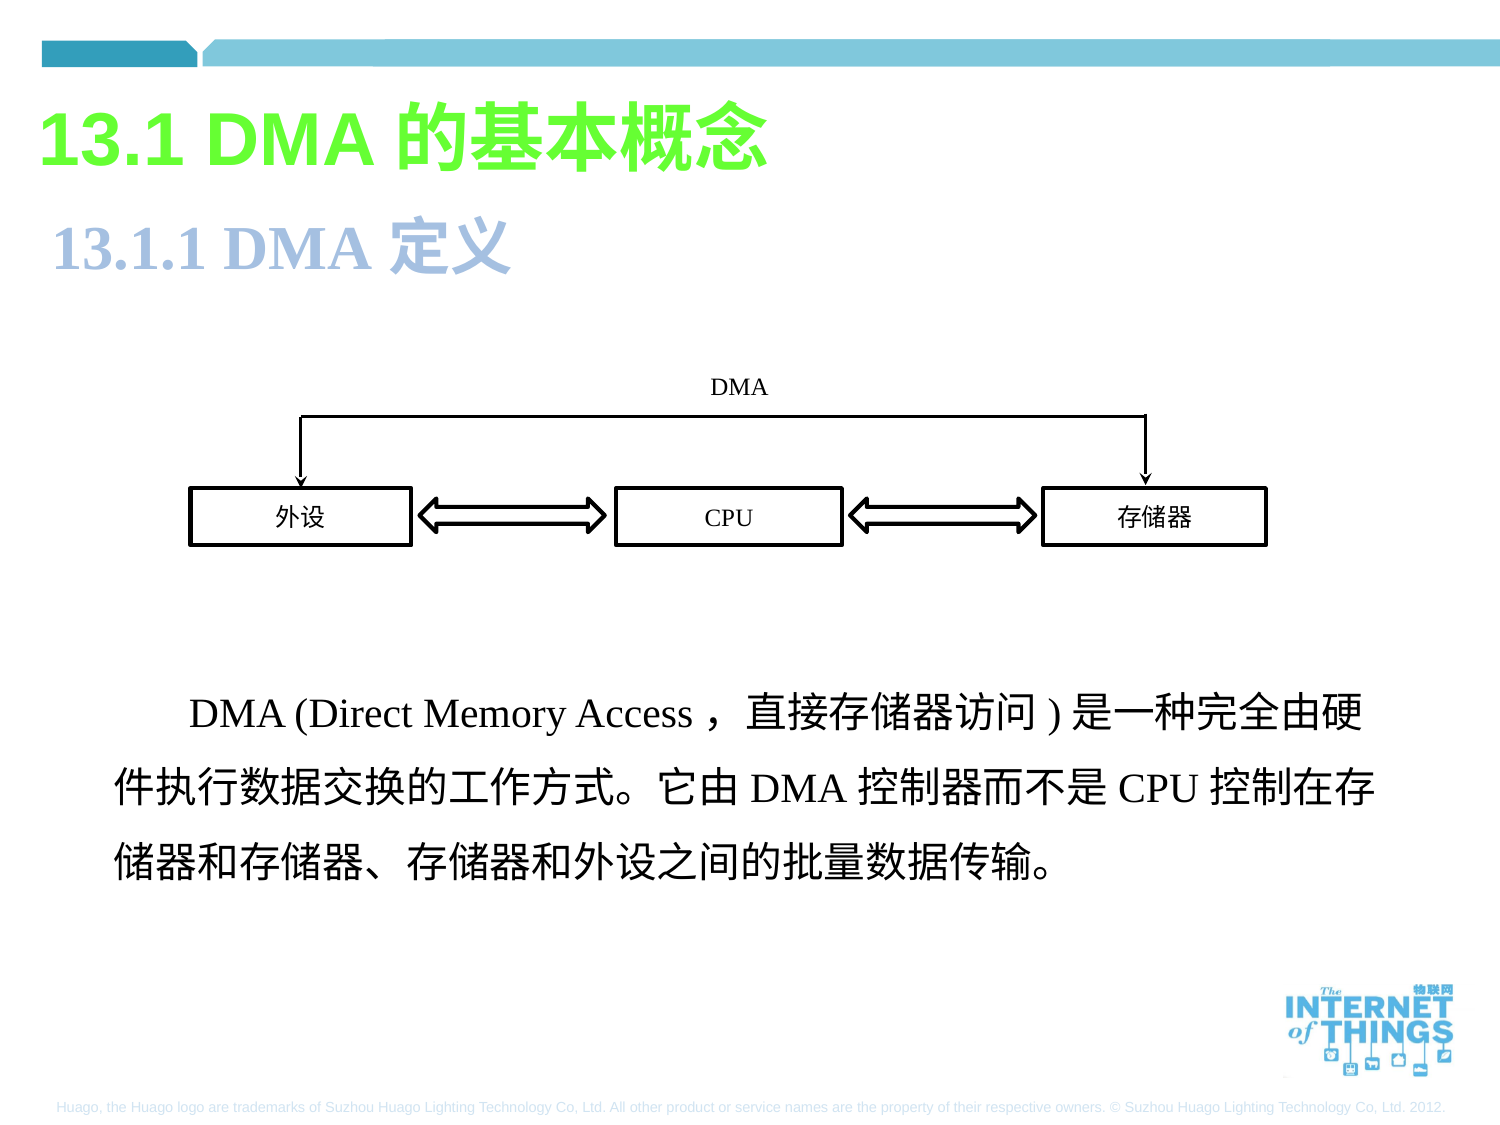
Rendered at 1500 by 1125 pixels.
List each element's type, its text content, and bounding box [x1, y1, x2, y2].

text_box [190, 356, 1267, 546]
picture [1283, 984, 1475, 1078]
text_box 13.1 DMA的基本概念 [3, 82, 934, 188]
text_box 13.1.1 DMA定义 [36, 199, 1262, 290]
text_box DMA (Direct Memory Access，直接存储器访问)是一种完全由硬件执行数据交换的工作方式。它由DMA控制器而不是CPU控制在存储器和存储器、存储器和外设之间的批量数据传输。 [99, 653, 1400, 893]
